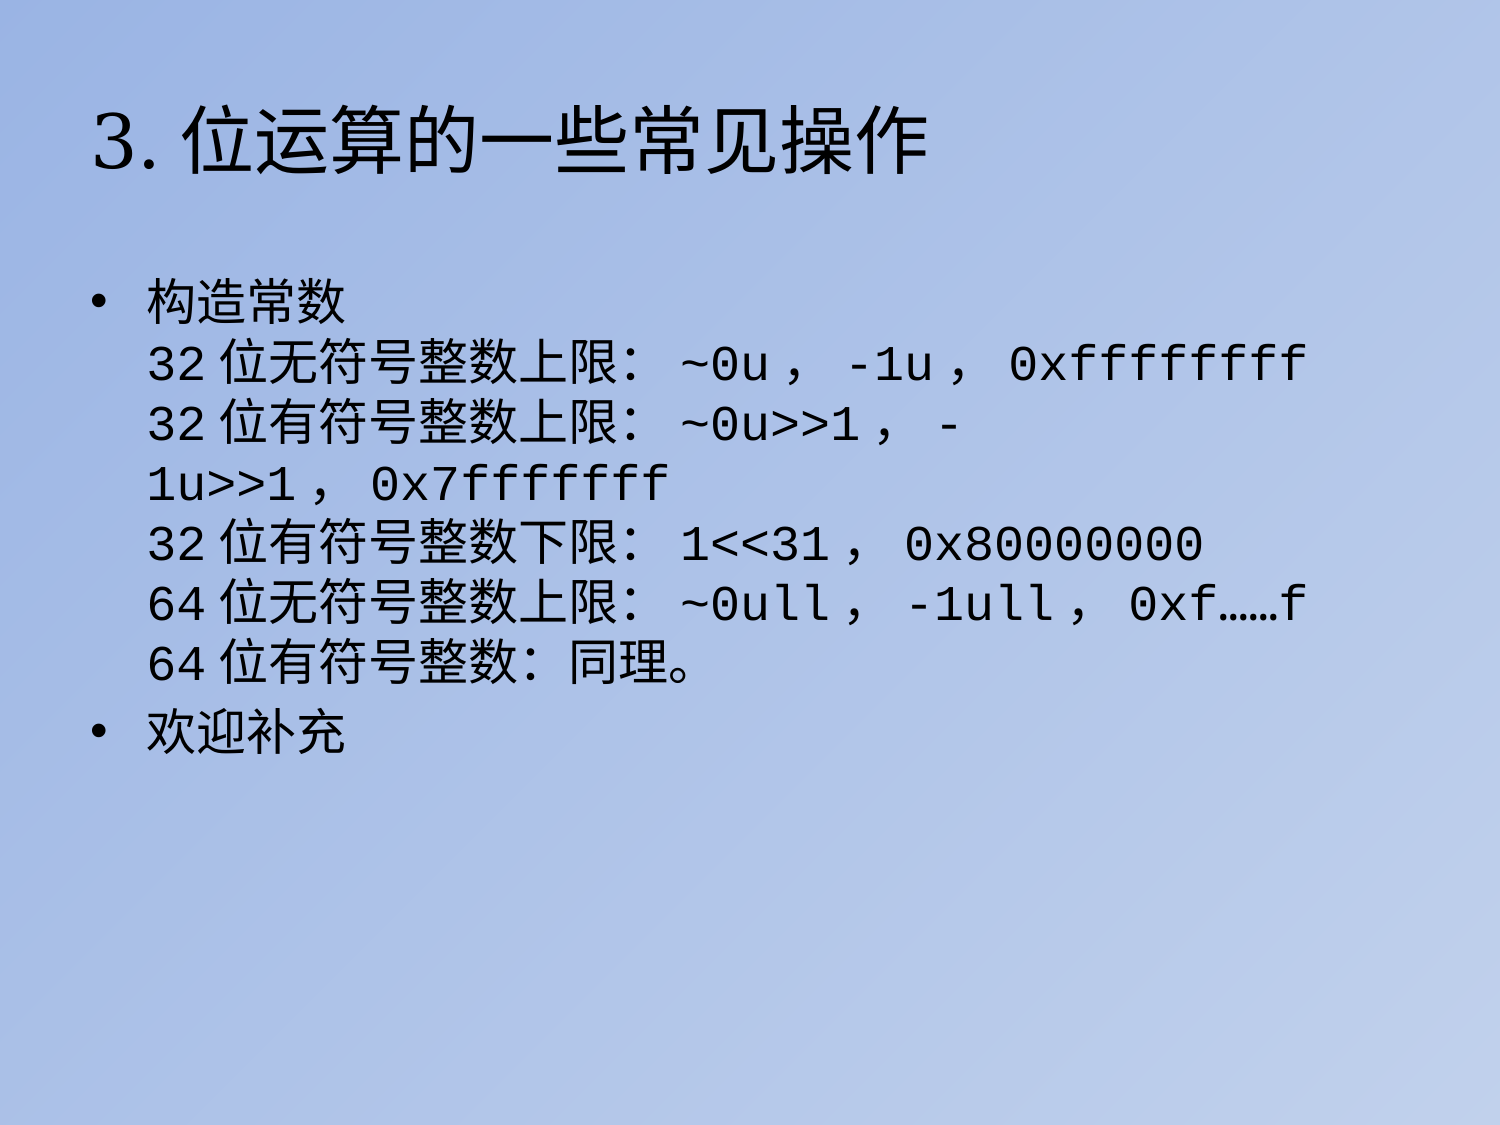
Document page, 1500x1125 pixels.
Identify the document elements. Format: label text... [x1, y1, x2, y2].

list 构造常数 32位无符号整数上限：~0u，-1u，0xffffffff 32位有符号整数上限：~0u>>1，-1u>>1，0x7fffffff 32位有符号整数下限：1<<31，0x80000000 64位无符号整数上限：~0ull，-1ull，0xf……f 64位有符号整数：同理。 欢迎补充 [75, 262, 1459, 1094]
title 3.位运算的一些常见操作 [75, 45, 1425, 233]
